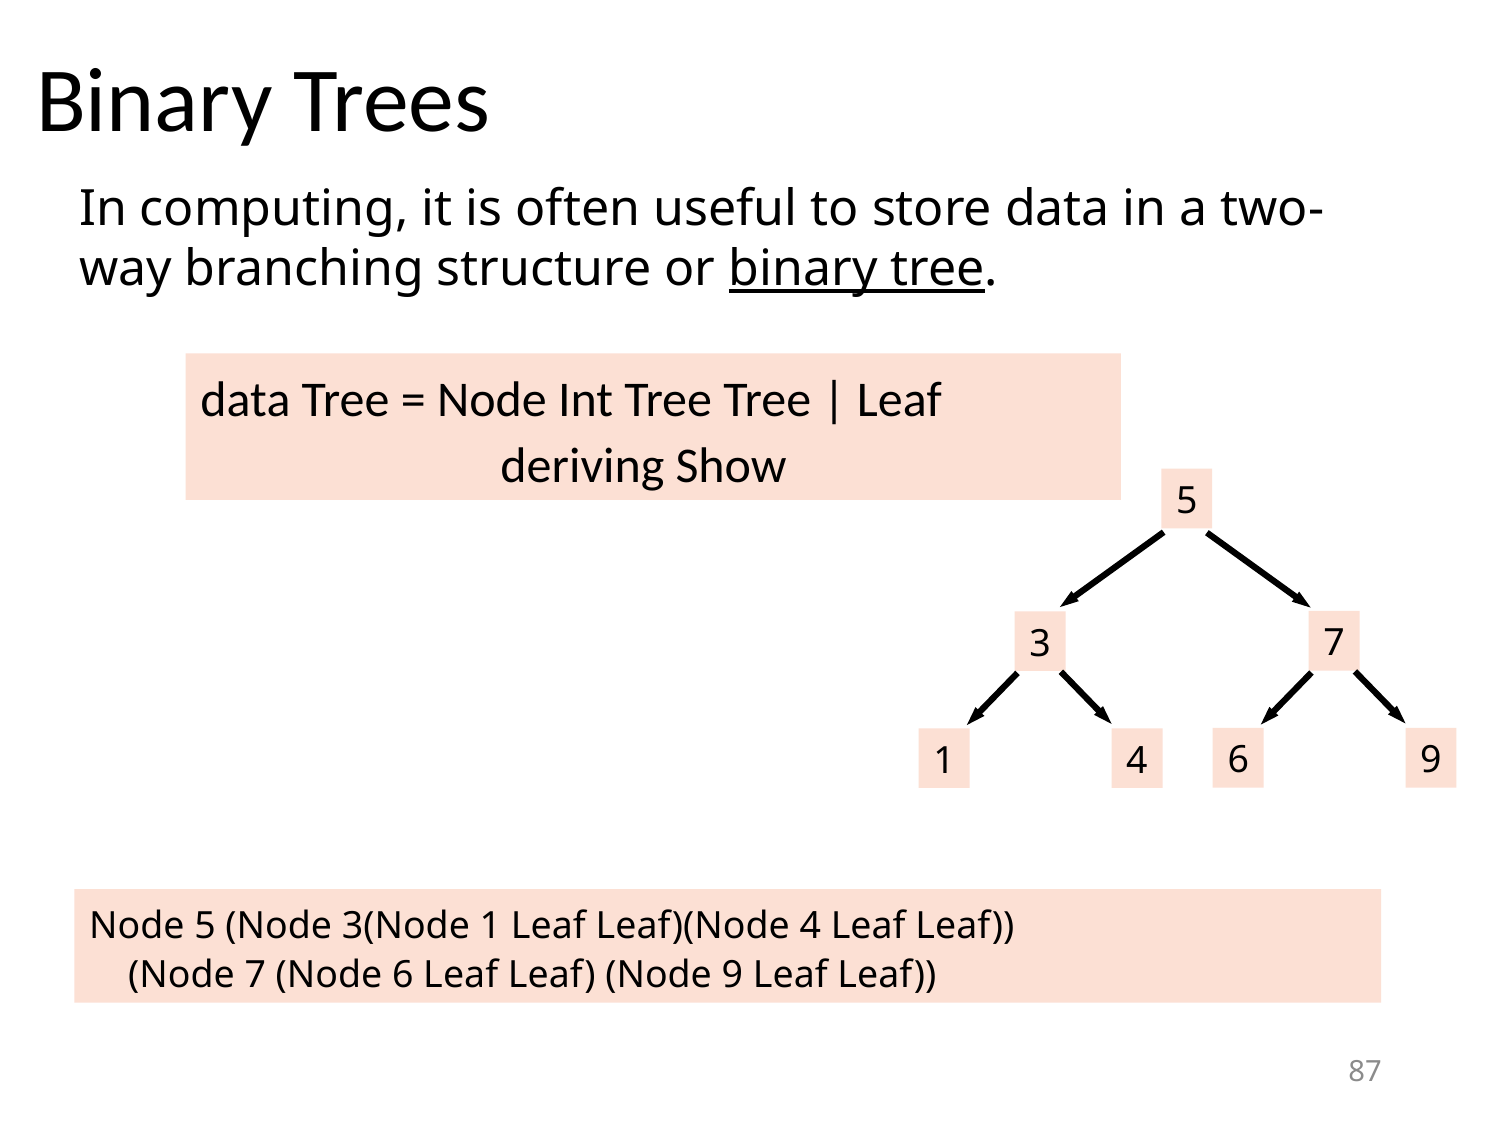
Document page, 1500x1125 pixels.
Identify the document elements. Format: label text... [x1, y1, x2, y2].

slide_number 86 [1059, 1042, 1397, 1103]
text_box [925, 476, 1450, 780]
text_box In computing, it is often useful to store data in a two-way branching structure or binary tree. [64, 167, 1409, 303]
text_box Node 5 (Node 3(Node 1 Leaf Leaf)(Node 4 Leaf Leaf)) (Node 7 (Node 6 Leaf Leaf) (Node 9 Leaf Leaf)) [74, 889, 1382, 1003]
title Binary Trees [21, 0, 1315, 211]
text_box data Tree = Node Int Tree Tree | Leaf deriving Show [185, 353, 1121, 500]
